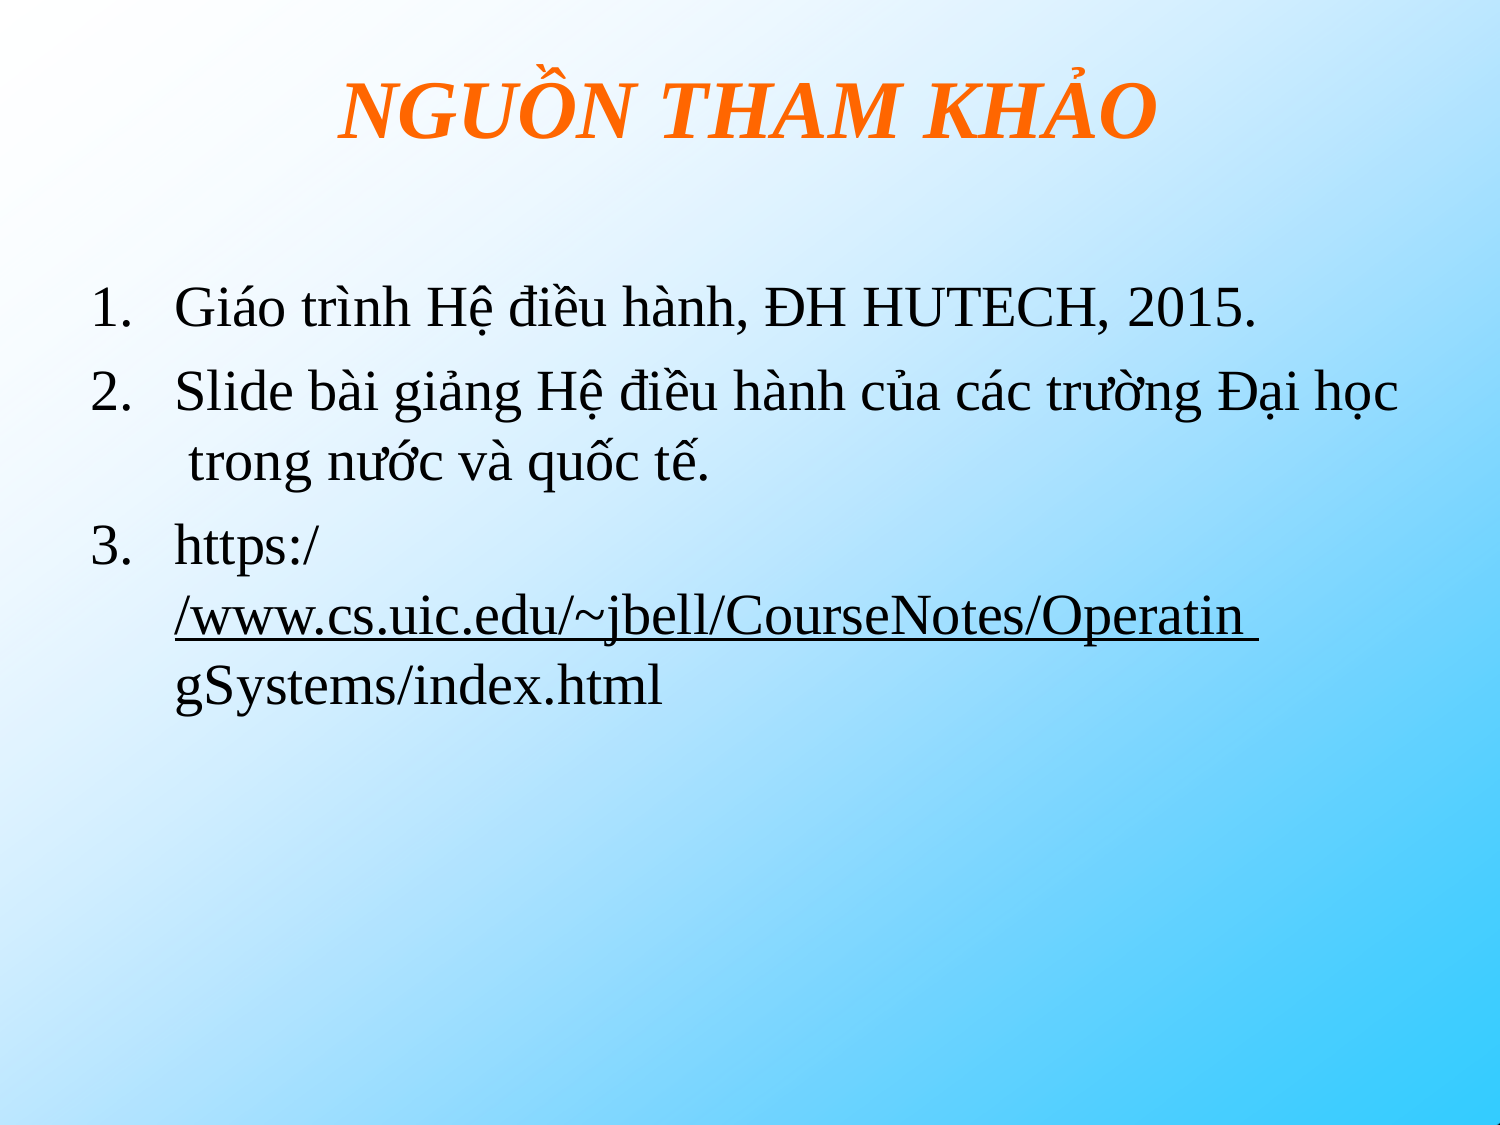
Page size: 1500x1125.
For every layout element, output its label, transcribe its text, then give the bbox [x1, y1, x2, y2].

picture [0, 0, 1500, 1125]
title NGUỒN THAM KHẢO [336, 52, 1165, 243]
text_box Giáo trình Hệ điều hành, ĐH HUTECH, 2015. Slide bài giảng Hệ điều hành của các trường Đại học trong nước và quốc tế. https://www.cs.uic.edu/~jbell/CourseNotes/Operatin gSystems/index.html [87, 251, 1407, 716]
